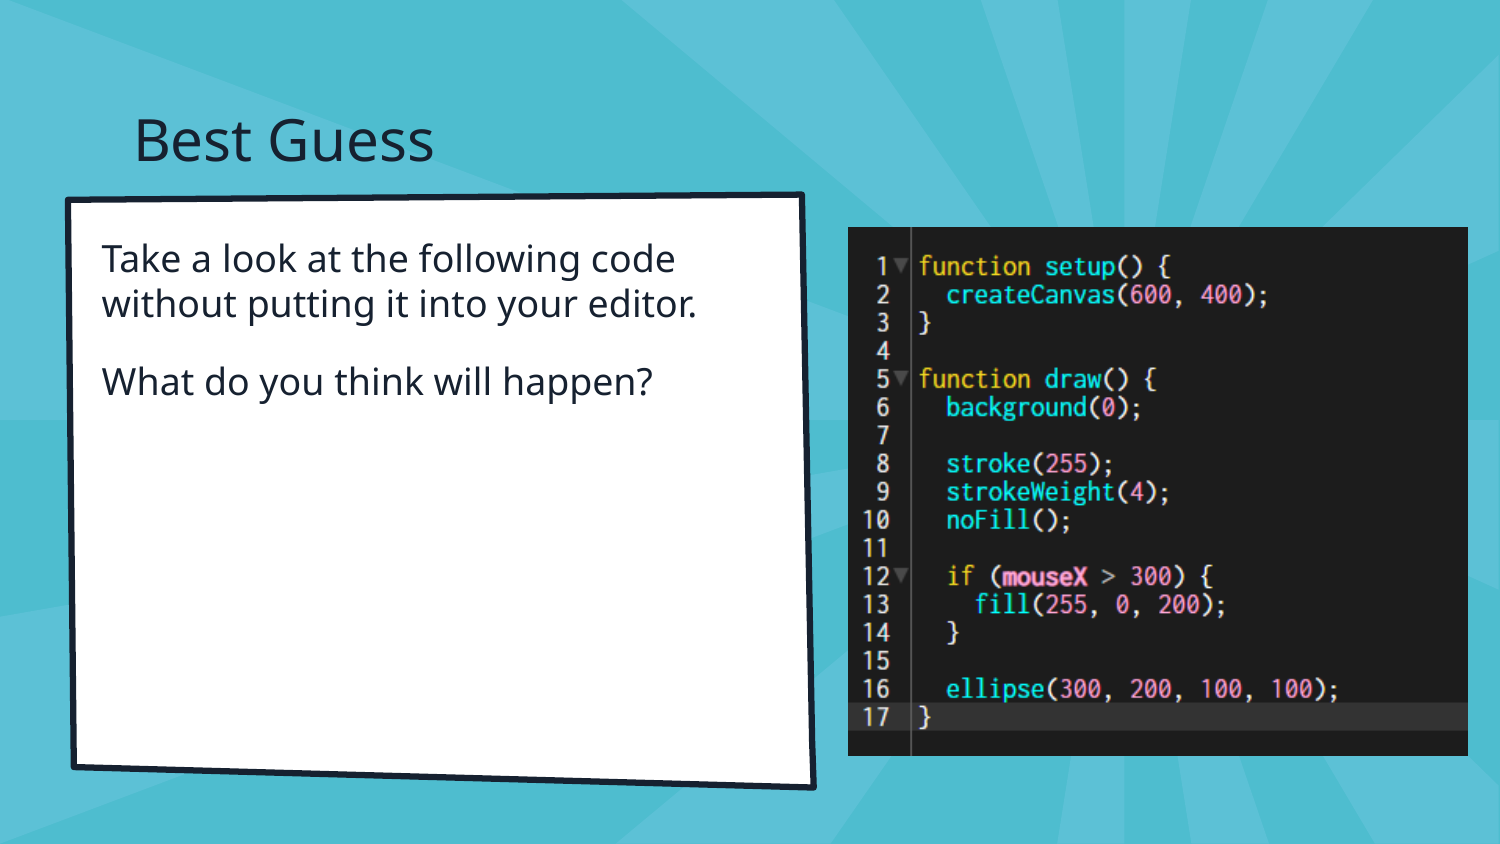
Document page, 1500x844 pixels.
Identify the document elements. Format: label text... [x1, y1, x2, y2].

subtitle Take a look at the following code without putting it into your editor. What do you think will happen? [86, 219, 796, 765]
text_box [67, 194, 814, 788]
title Best Guess [118, 88, 750, 210]
picture [848, 227, 1468, 757]
